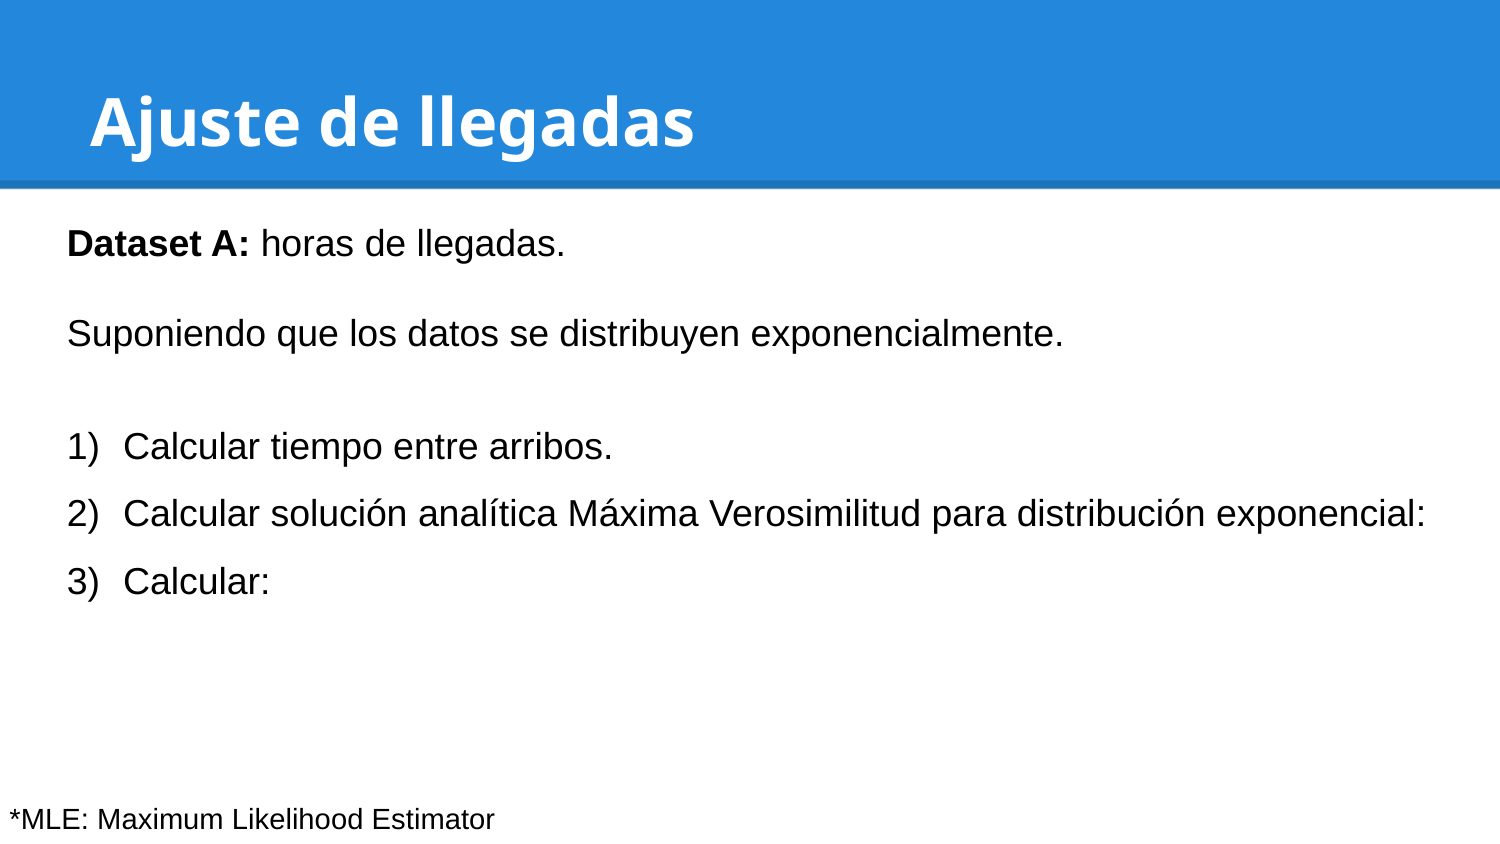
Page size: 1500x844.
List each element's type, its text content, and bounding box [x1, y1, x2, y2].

text_box *MLE: Maximum Likelihood Estimator [0, 793, 511, 843]
title Ajuste de llegadas [75, 33, 1425, 175]
